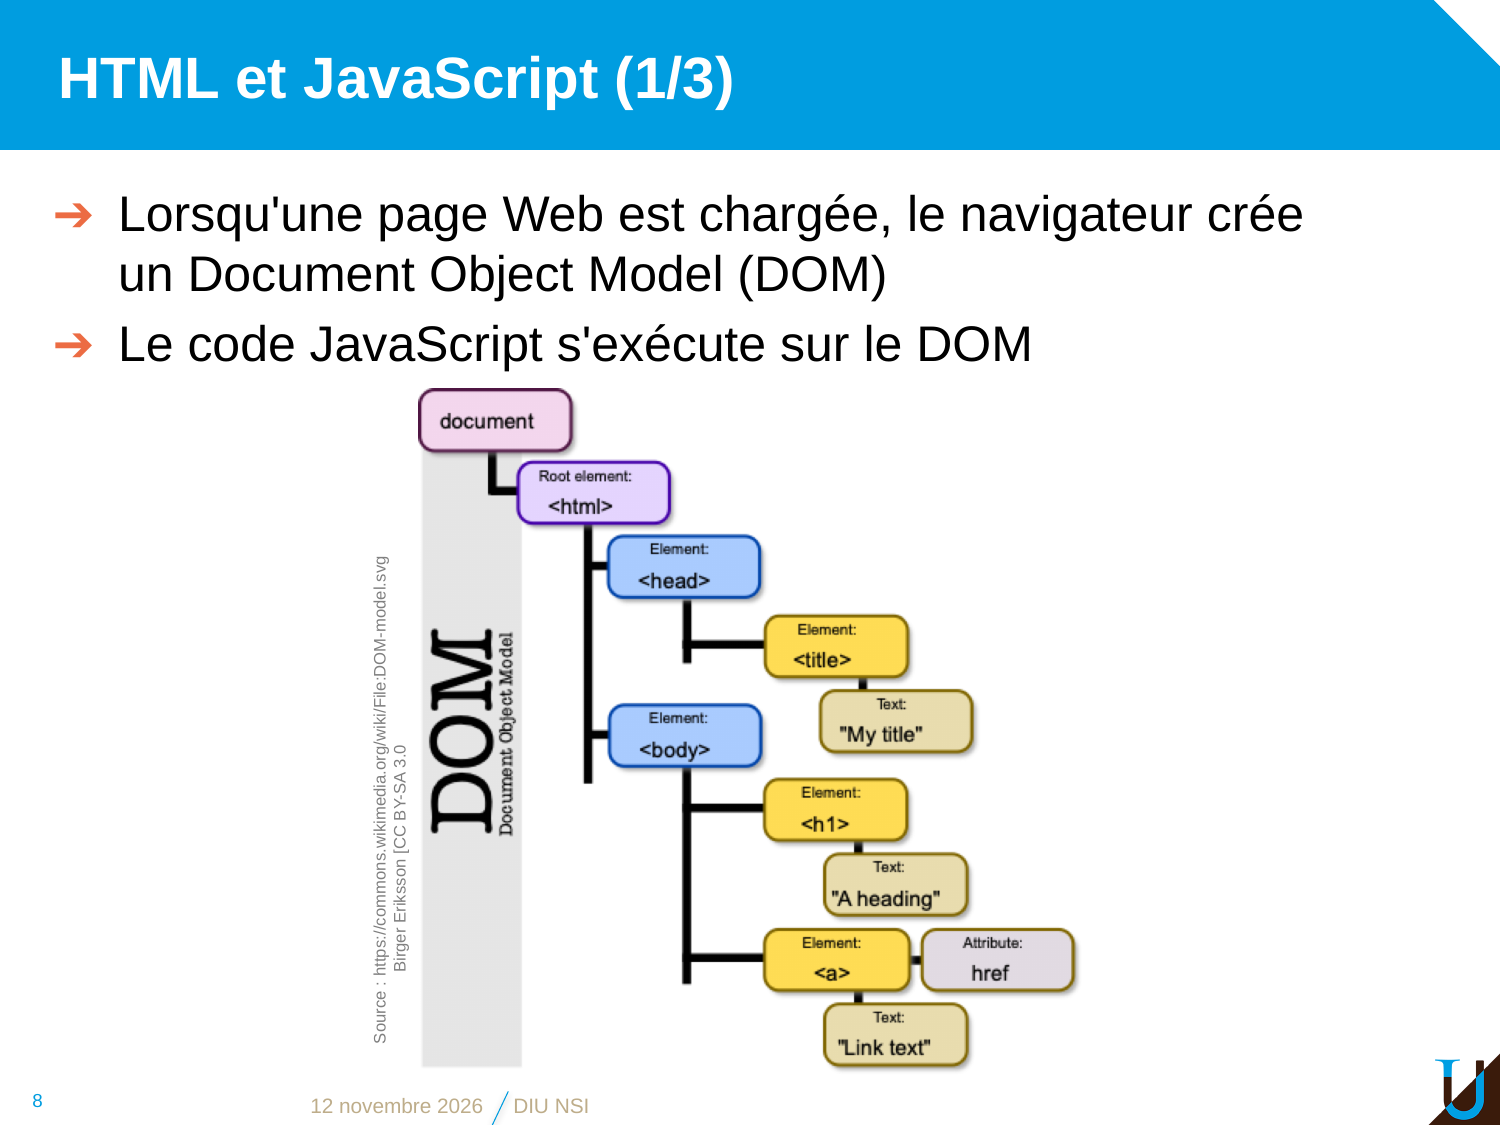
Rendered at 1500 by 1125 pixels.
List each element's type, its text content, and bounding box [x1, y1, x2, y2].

picture [1425, 1050, 1500, 1125]
text_box Source : https://commons.wikimedia.org/wiki/File:DOM-model.svg Birger Eriksson [CC BY-SA 3.0 [361, 475, 413, 1059]
picture [418, 388, 1082, 1076]
title HTML et JavaScript (1/3) [0, 0, 1425, 150]
slide_number 8 [0, 1074, 75, 1125]
text_box Lorsqu'une page Web est chargée, le navigateur crée un Document Object Model (DOM) Le code JavaScript s'exécute sur le DOM [37, 174, 1456, 1014]
footer DIU NSI [498, 1091, 1362, 1125]
slide_number 7 juin 2019 [147, 1091, 498, 1125]
